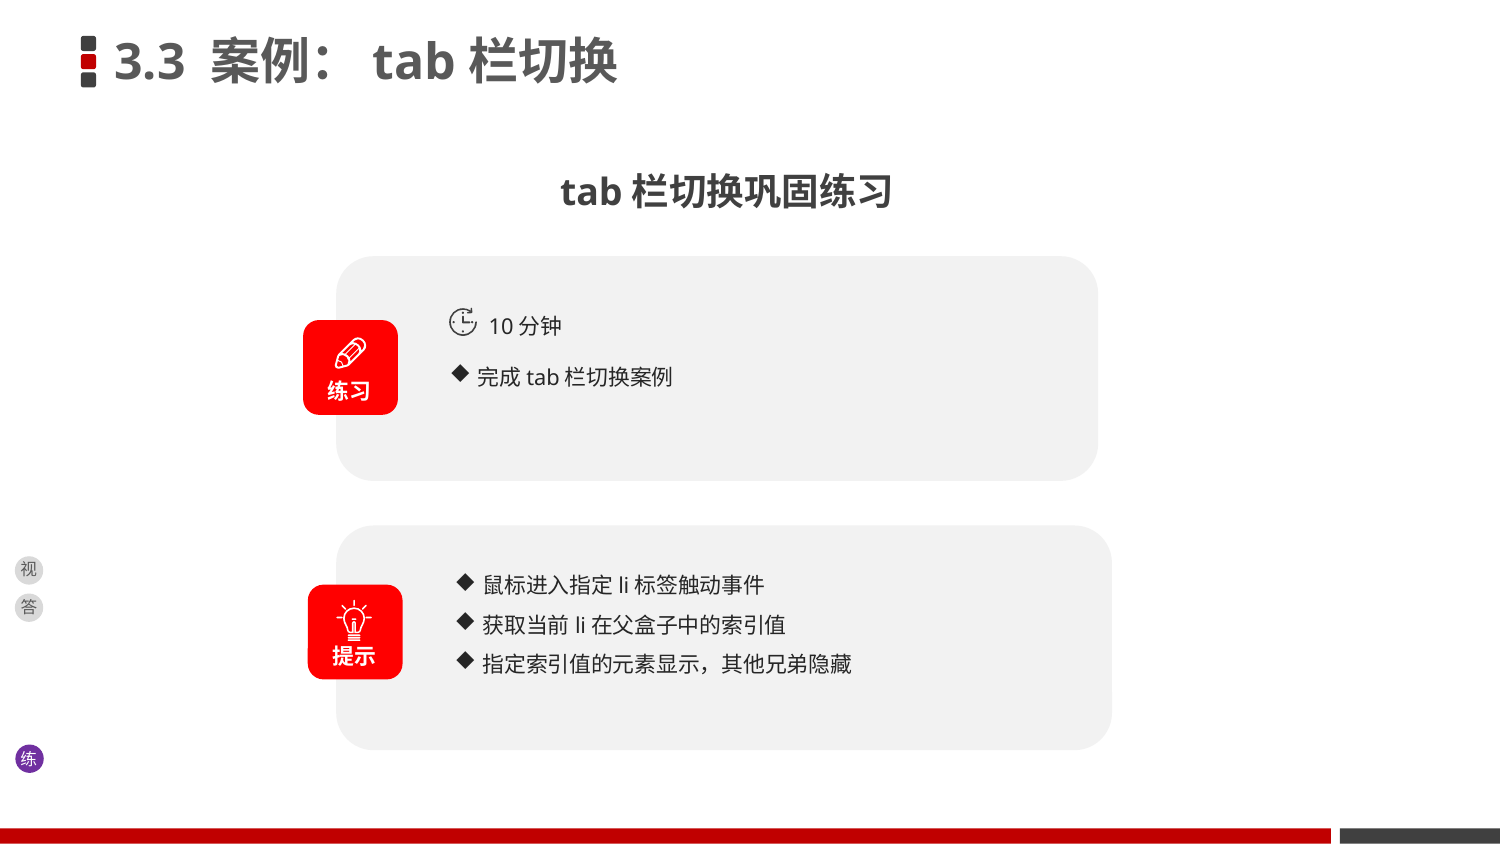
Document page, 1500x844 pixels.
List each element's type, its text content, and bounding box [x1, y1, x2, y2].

text_box 鼠标进入指定li标签触动事件 获取当前li在父盒子中的索引值 指定索引值的元素显示，其他兄弟隐藏 [439, 551, 1031, 685]
text_box [305, 582, 405, 671]
text_box [306, 412, 395, 417]
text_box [5, 740, 54, 777]
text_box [5, 589, 54, 626]
text_box 10分钟 [473, 291, 583, 346]
text_box 完成tab栏切换案例 [434, 343, 963, 398]
text_box [334, 523, 1115, 753]
text_box [311, 677, 399, 682]
picture [334, 336, 367, 369]
picture [335, 599, 373, 642]
text_box [301, 317, 401, 408]
text_box 提示 [305, 635, 403, 677]
text_box 3.3 案例：tab栏切换 [103, 0, 987, 130]
text_box [334, 254, 1101, 484]
text_box tab栏切换巩固练习 [545, 160, 1077, 221]
text_box 练习 [301, 370, 398, 412]
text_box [448, 307, 478, 337]
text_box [5, 551, 54, 588]
